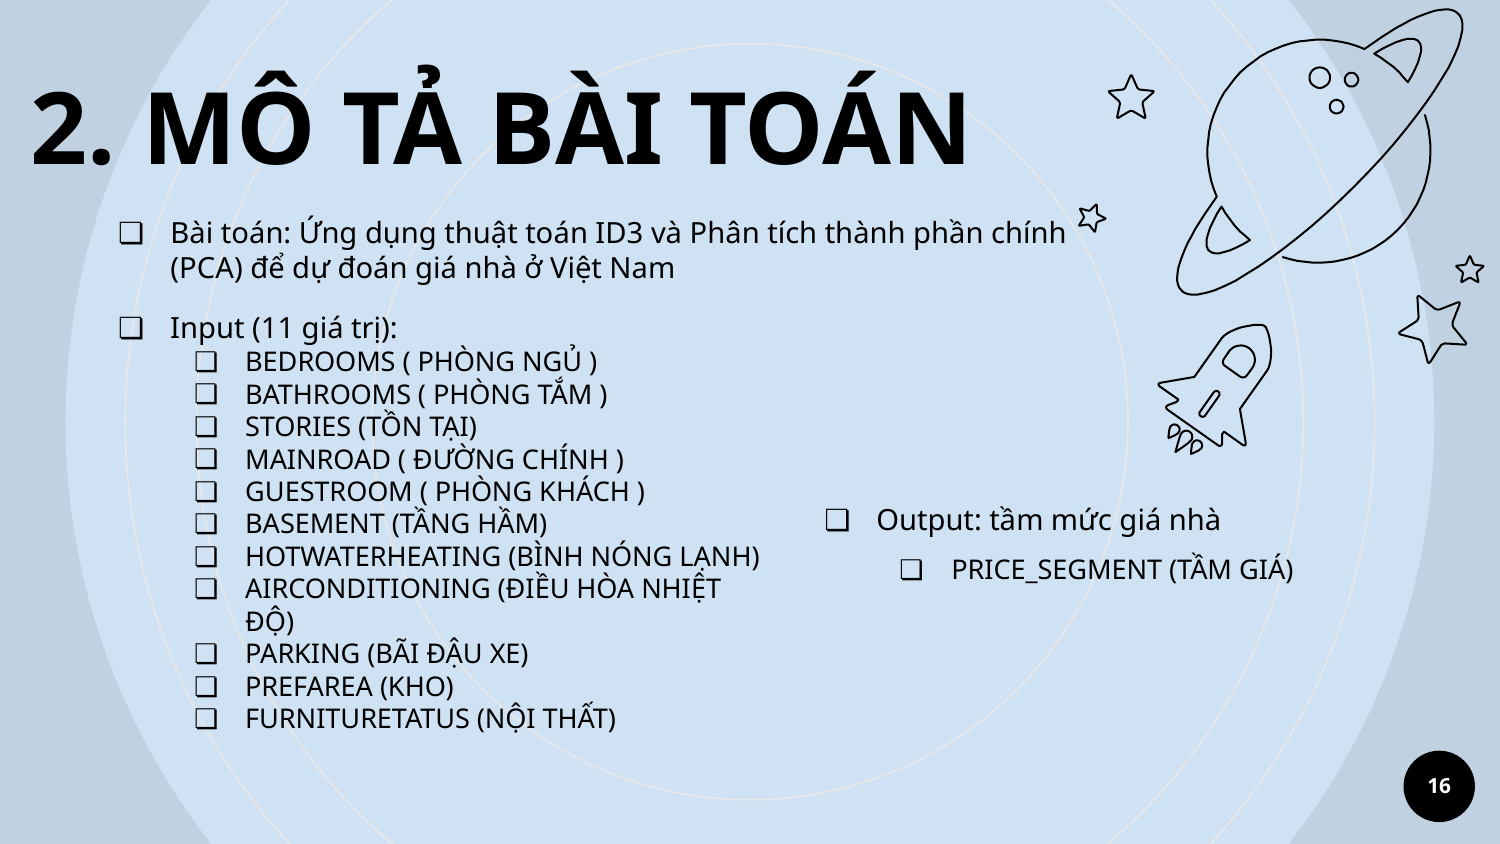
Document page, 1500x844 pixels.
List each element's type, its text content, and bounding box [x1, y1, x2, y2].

text_box Output: tầm mức giá nhà PRICE_SEGMENT (TẦM GIÁ) [786, 486, 1362, 600]
slide_number ‹#› [1403, 750, 1475, 823]
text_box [1160, 331, 1278, 450]
text_box Input (11 giá trị): BEDROOMS ( PHÒNG NGỦ ) BATHROOMS ( PHÒNG TẮM ) STORIES (TỒN TẠI) MAINROAD ( ĐƯỜNG CHÍNH ) GUESTROOM ( PHÒNG KHÁCH ) BASEMENT (TẦNG HẦM) HOTWATERHEATING (BÌNH NÓNG LẠNH) AIRCONDITIONING (ĐIỀU HÒA NHIỆT ĐỘ) PARKING (BÃI ĐẬU XE) PREFAREA (KHO) FURNITURETATUS (NỘI THẤT) [80, 294, 787, 750]
text_box Bài toán: Ứng dụng thuật toán ID3 và Phân tích thành phần chính (PCA) để dự đoán giá nhà ở Việt Nam [80, 199, 1109, 300]
title 2. MÔ TẢ BÀI TOÁN [0, 9, 1005, 200]
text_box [1176, 9, 1463, 295]
